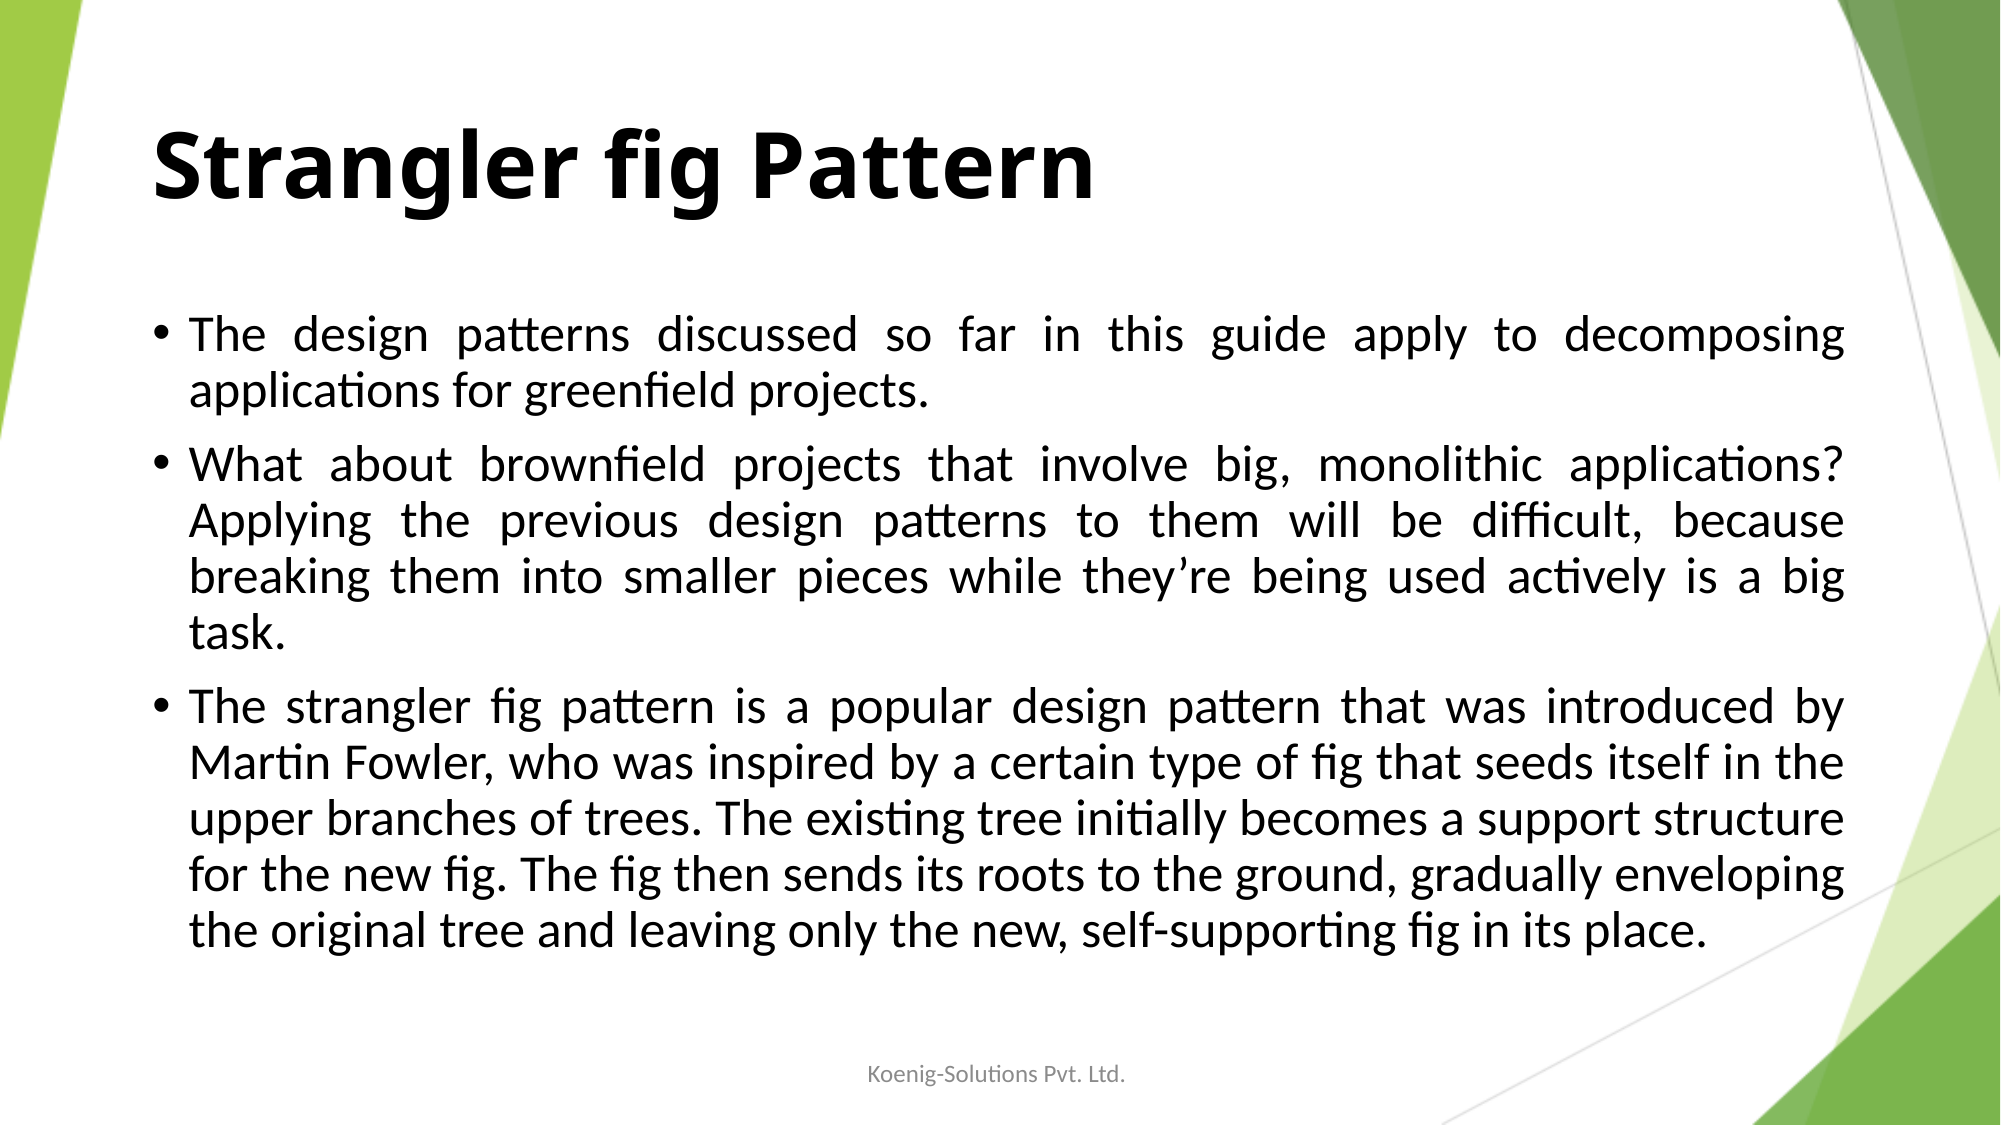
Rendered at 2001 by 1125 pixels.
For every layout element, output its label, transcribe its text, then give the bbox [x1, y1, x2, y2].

picture [0, 0, 2001, 1125]
footer Koenig-Solutions Pvt. Ltd. [662, 1042, 1338, 1103]
list The design patterns discussed so far in this guide apply to decomposing applications for greenfield projects. What about brownfield projects that involve big, monolithic applications? Applying the previous design patterns to them will be difficult, because breaking them into smaller pieces while they’re being used actively is a big task. The strangler fig pattern is a popular design pattern that was introduced by Martin Fowler, who was inspired by a certain type of fig that seeds itself in the upper branches of trees. The existing tree initially becomes a support structure for the new fig. The fig then sends its roots to the ground, gradually enveloping the original tree and leaving only the new, self-supporting fig in its place. [137, 299, 1863, 1014]
title Strangler fig Pattern [137, 59, 1863, 278]
